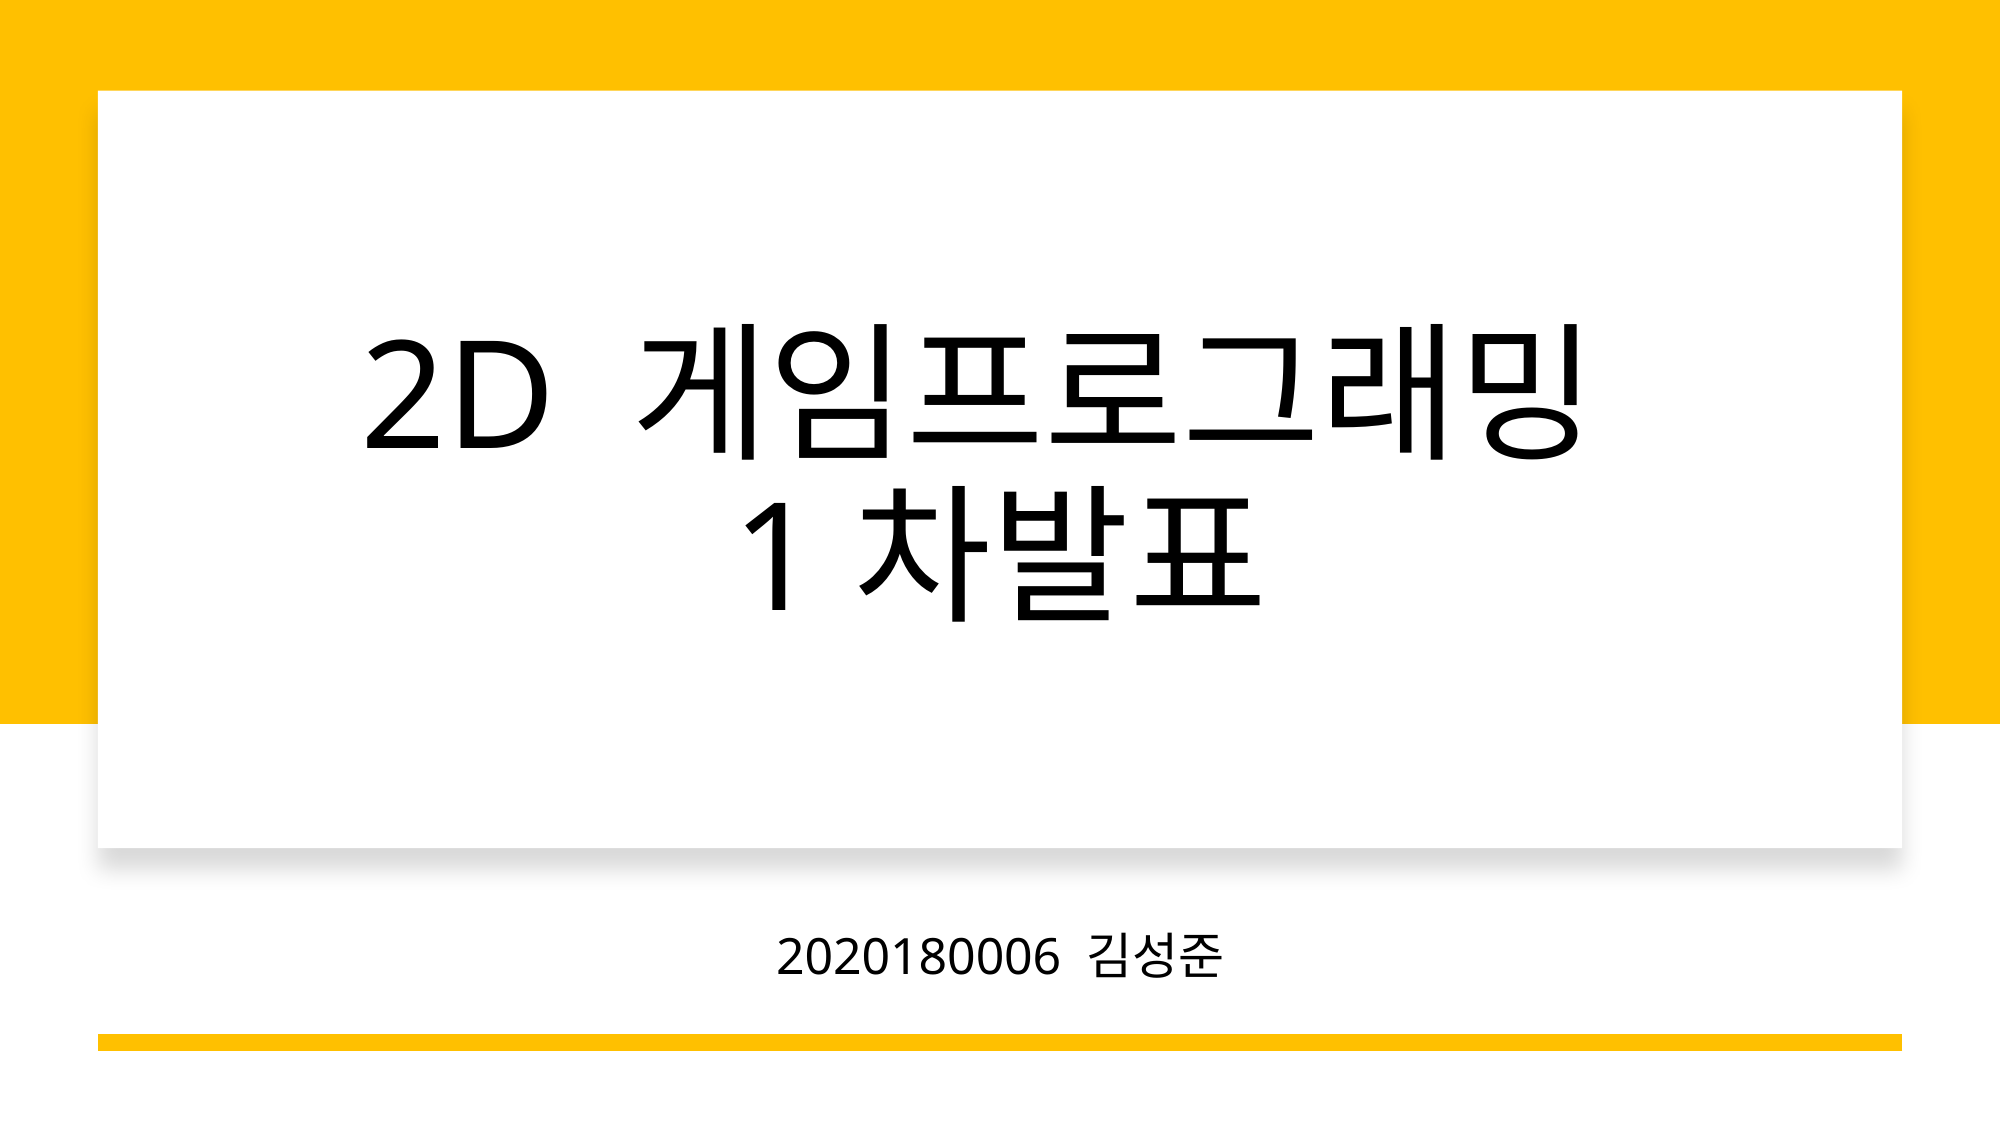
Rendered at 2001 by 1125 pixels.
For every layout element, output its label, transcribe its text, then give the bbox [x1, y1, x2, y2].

text_box [97, 89, 1903, 849]
subtitle 2020180006 김성준 [249, 904, 1750, 1012]
text_box [0, 725, 2000, 1125]
text_box [0, 0, 2000, 725]
title 2D 게임프로그래밍 1차발표 [249, 212, 1750, 750]
